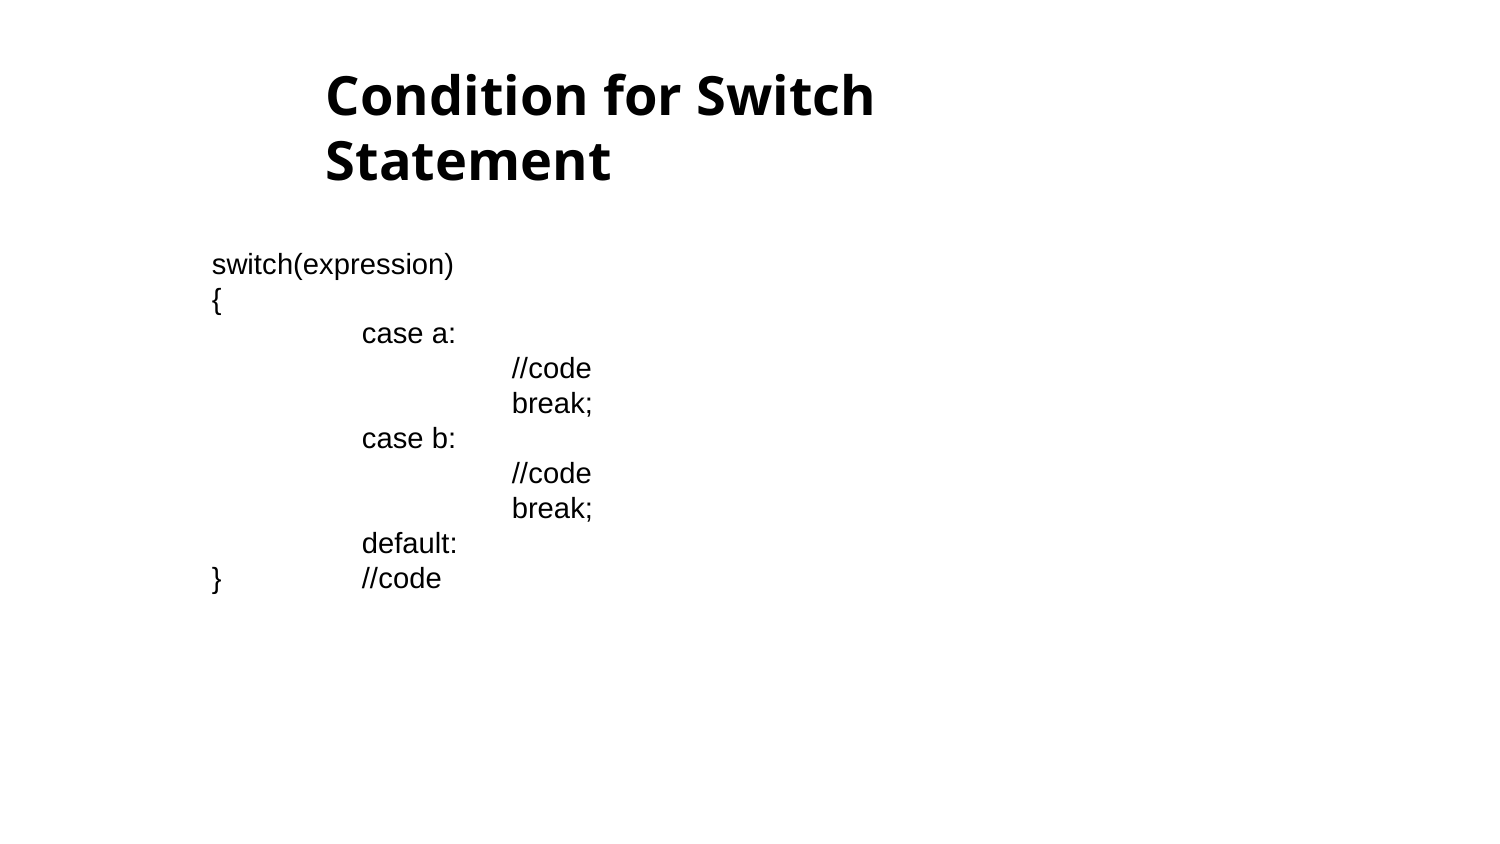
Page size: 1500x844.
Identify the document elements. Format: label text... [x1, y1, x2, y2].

text_box Condition for Switch Statement [310, 46, 1190, 207]
text_box switch(expression) { case a: //code break; case b: //code break; default: } //code [196, 237, 1304, 603]
